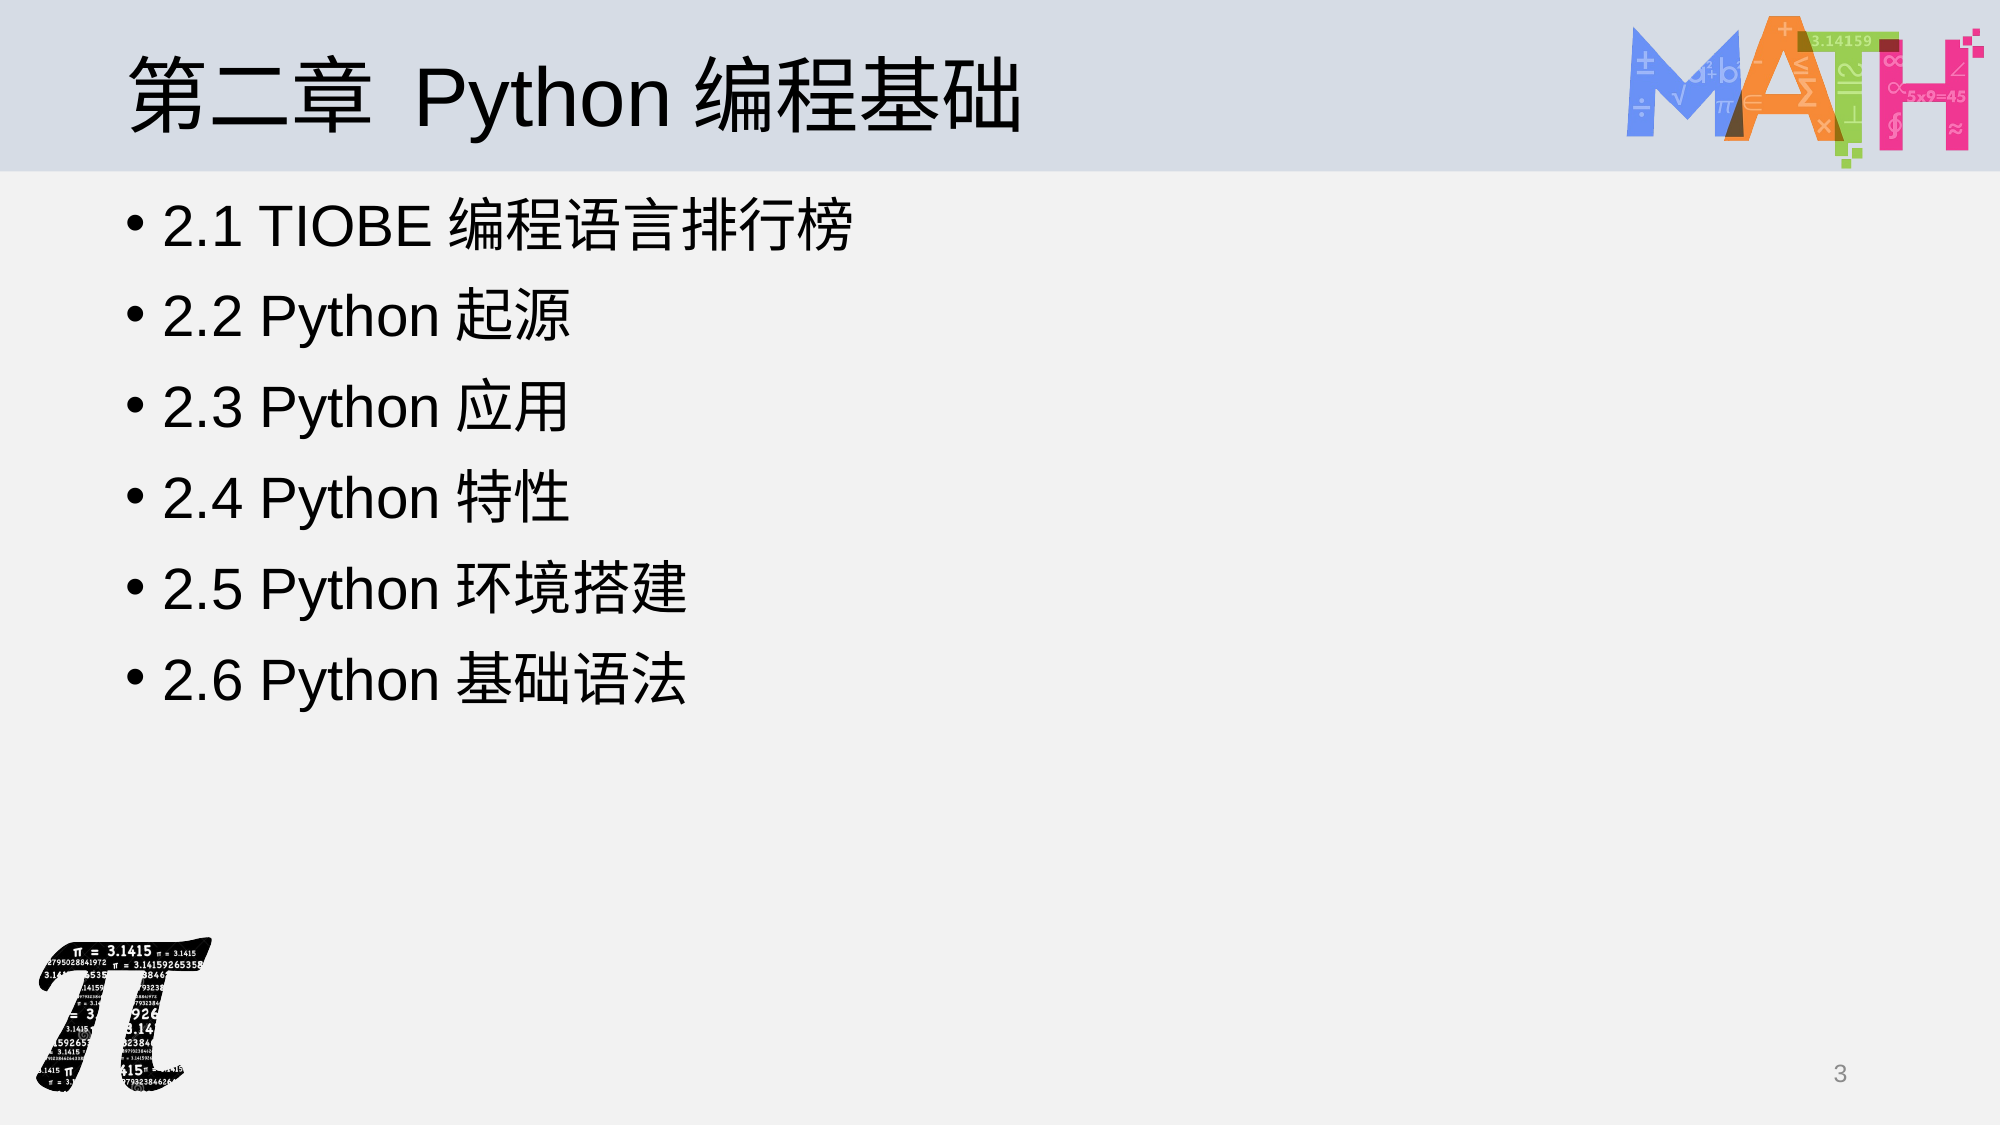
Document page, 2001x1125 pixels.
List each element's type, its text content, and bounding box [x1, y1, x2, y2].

picture [36, 937, 212, 1092]
picture [1626, 15, 1984, 169]
slide_number 3 [1412, 1043, 1863, 1103]
title 第二章 Python编程基础 [109, 18, 1890, 153]
list 2.1 TIOBE编程语言排行榜 2.2 Python起源 2.3 Python应用 2.4 Python特性 2.5 Python环境搭建 2.6 Python基础语法 [109, 180, 1890, 1043]
